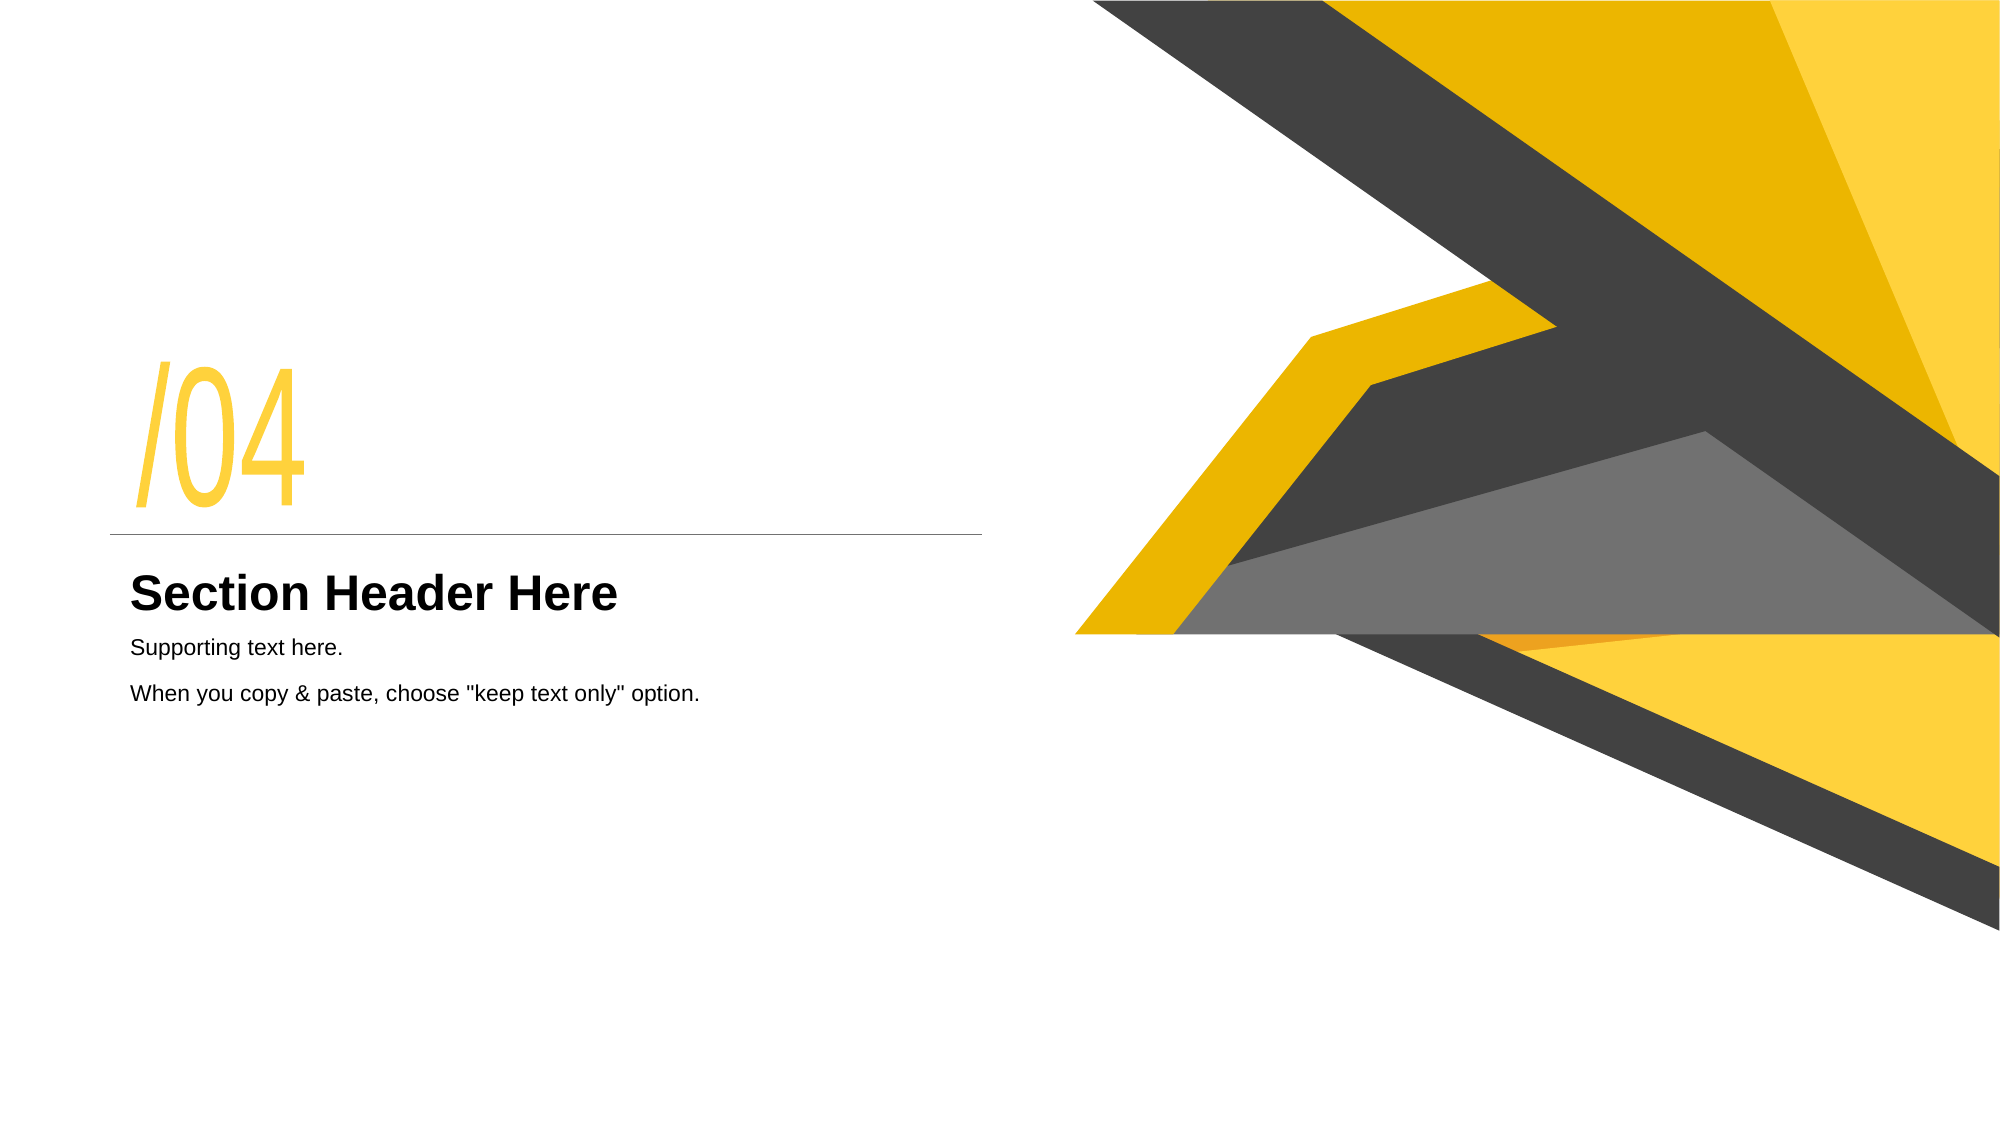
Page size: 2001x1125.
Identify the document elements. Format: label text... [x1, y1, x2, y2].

title Section Header Here [114, 481, 1004, 629]
list Supporting text here. When you copy & paste, choose "keep text only" option. [115, 628, 1005, 796]
